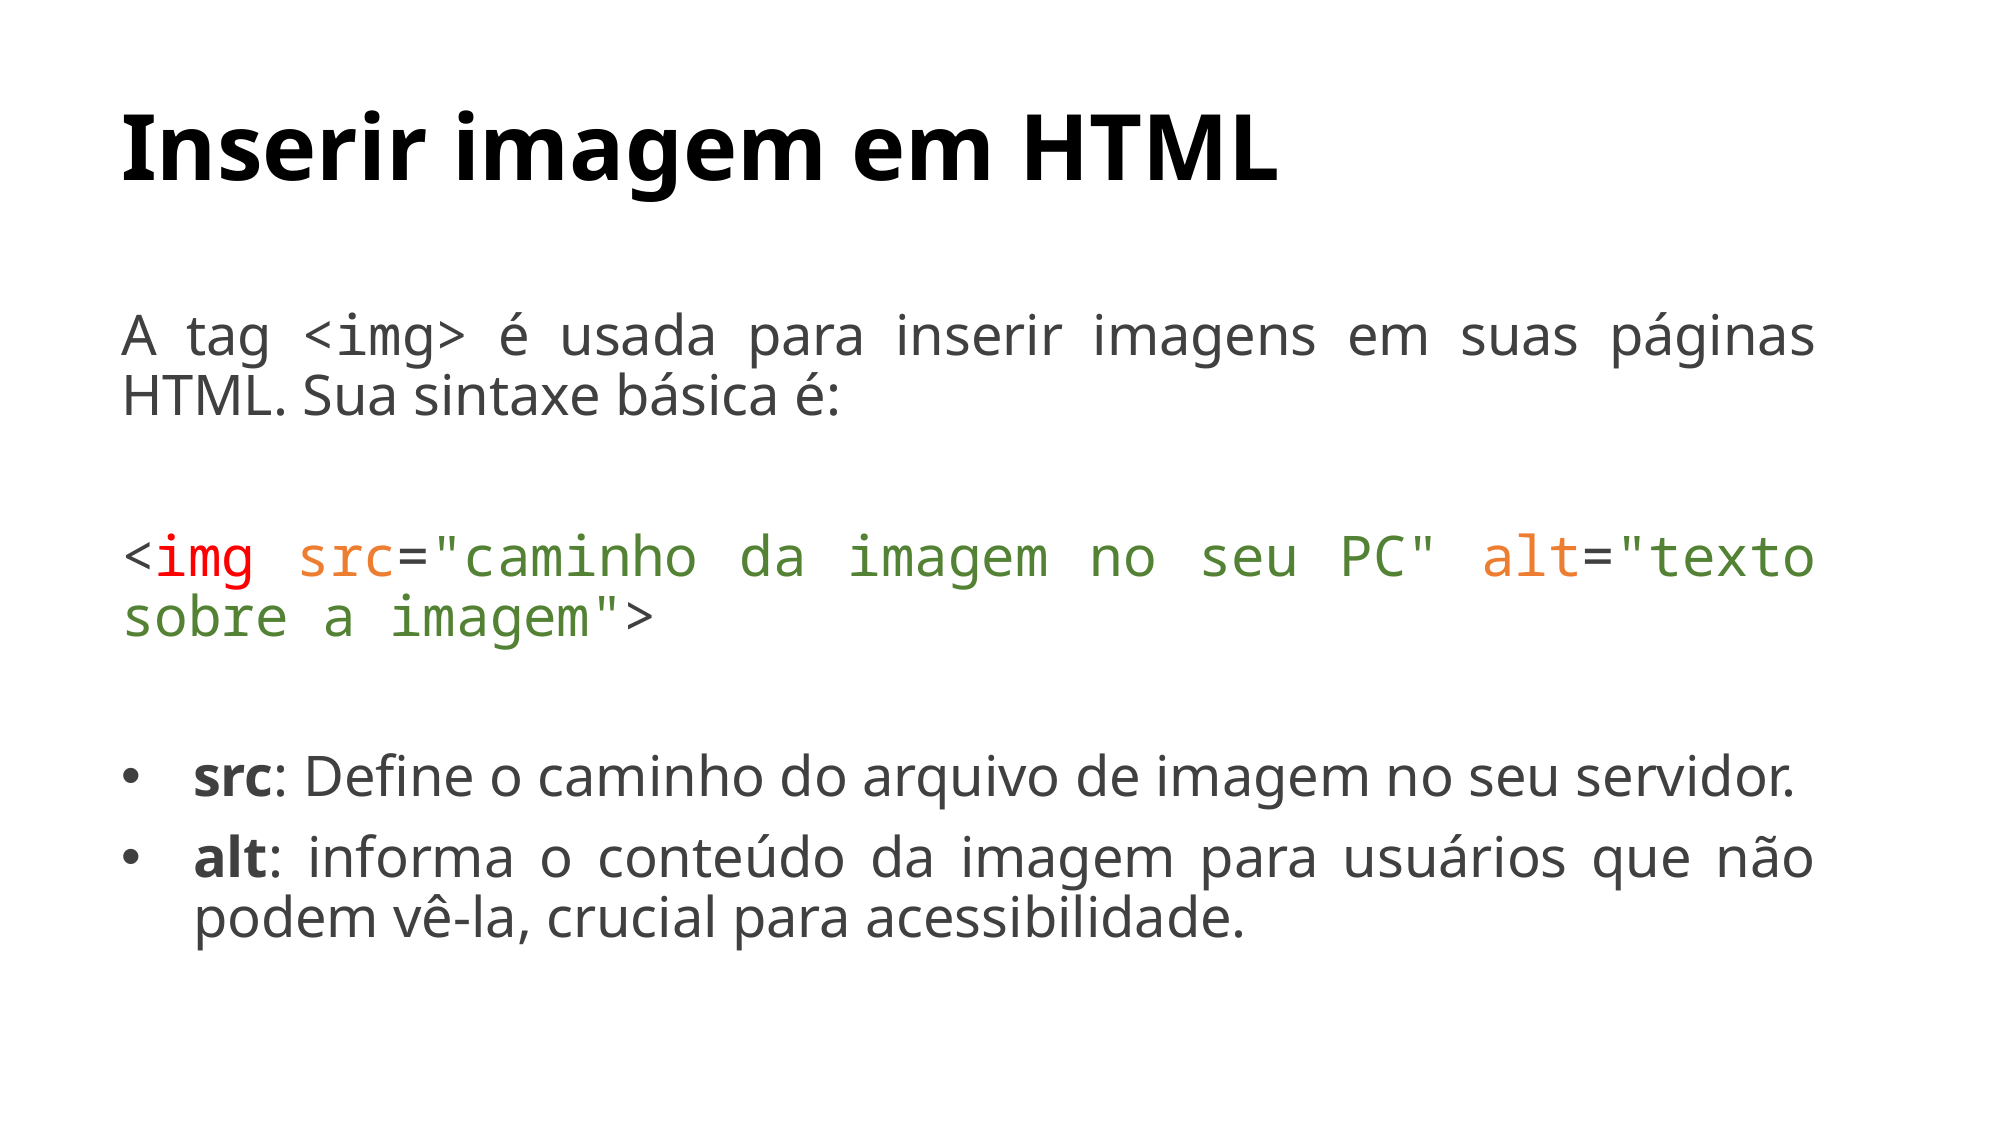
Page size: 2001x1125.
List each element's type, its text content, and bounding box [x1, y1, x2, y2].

list A tag <img> é usada para inserir imagens em suas páginas HTML. Sua sintaxe básica é: <img src="caminho da imagem no seu PC" alt="texto sobre a imagem"> src: Define o caminho do arquivo de imagem no seu servidor. alt: informa o conteúdo da imagem para usuários que não podem vê-la, crucial para acessibilidade. [106, 299, 1832, 1014]
title Inserir imagem em HTML [106, 42, 1832, 260]
